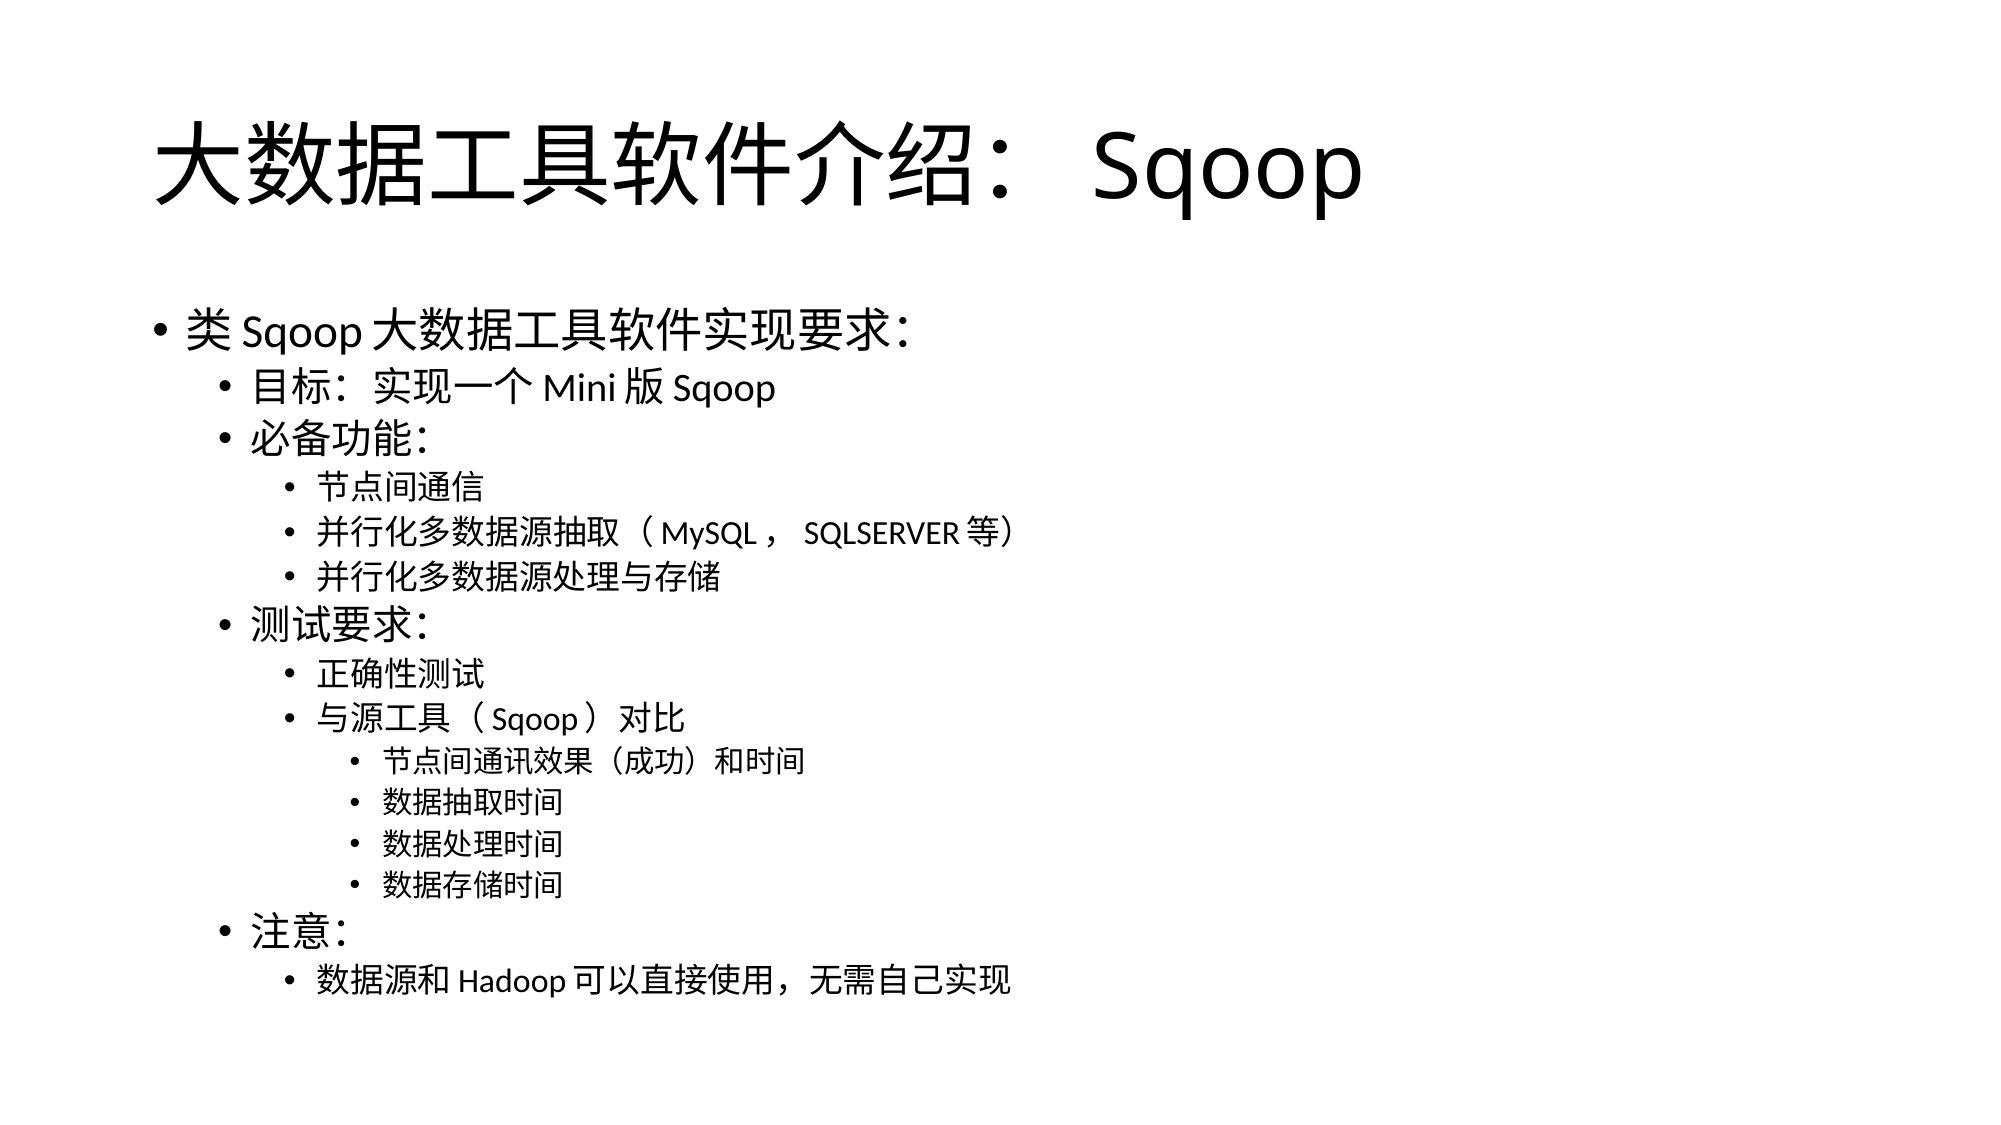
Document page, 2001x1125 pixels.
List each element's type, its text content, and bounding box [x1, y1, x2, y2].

title 大数据工具软件介绍：Sqoop [137, 59, 1863, 278]
list 类Sqoop大数据工具软件实现要求： 目标：实现一个Mini版Sqoop 必备功能： 节点间通信 并行化多数据源抽取（MySQL，SQLSERVER等） 并行化多数据源处理与存储 测试要求： 正确性测试 与源工具（Sqoop）对比 节点间通讯效果（成功）和时间 数据抽取时间 数据处理时间 数据存储时间 注意： 数据源和Hadoop可以直接使用，无需自己实现 [137, 299, 1863, 1014]
